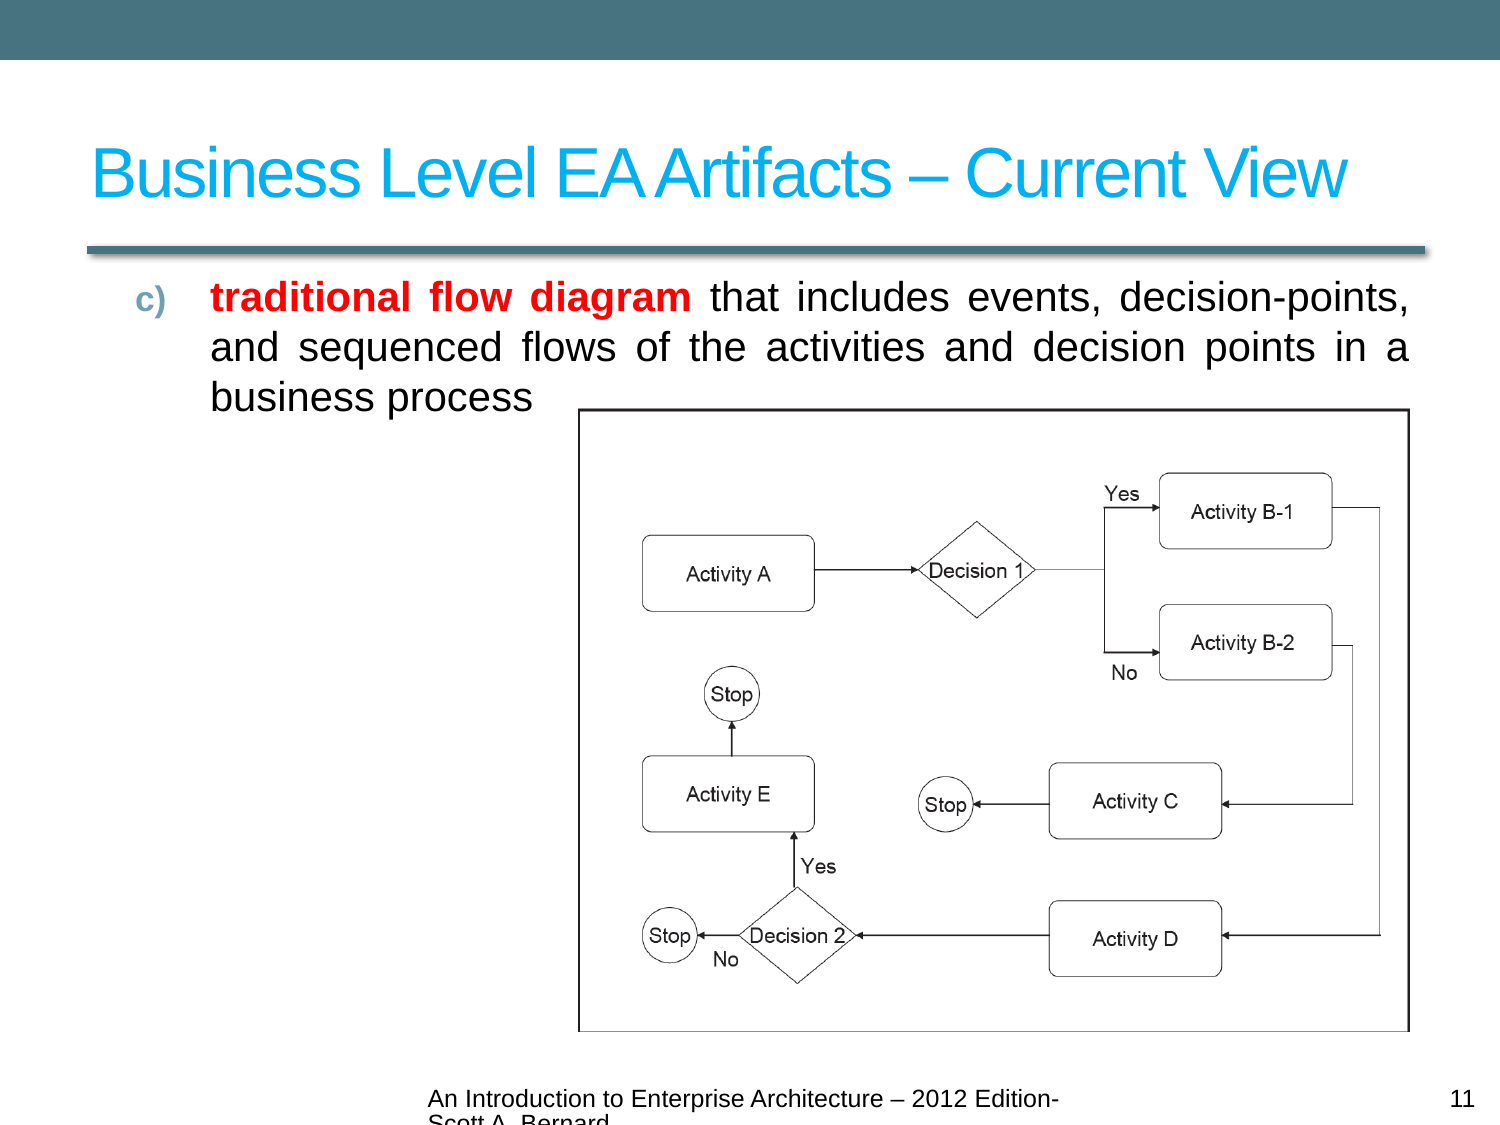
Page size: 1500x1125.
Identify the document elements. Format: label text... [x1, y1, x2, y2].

slide_number 11 [1425, 1071, 1500, 1125]
picture [574, 402, 1411, 1032]
list traditional flow diagram that includes events, decision-points, and sequenced flows of the activities and decision points in a business process [75, 262, 1425, 1063]
title Business Level EA Artifacts – Current View [75, 87, 1425, 250]
footer An Introduction to Enterprise Architecture – 2012 Edition-Scott A. Bernard [412, 1071, 1088, 1125]
